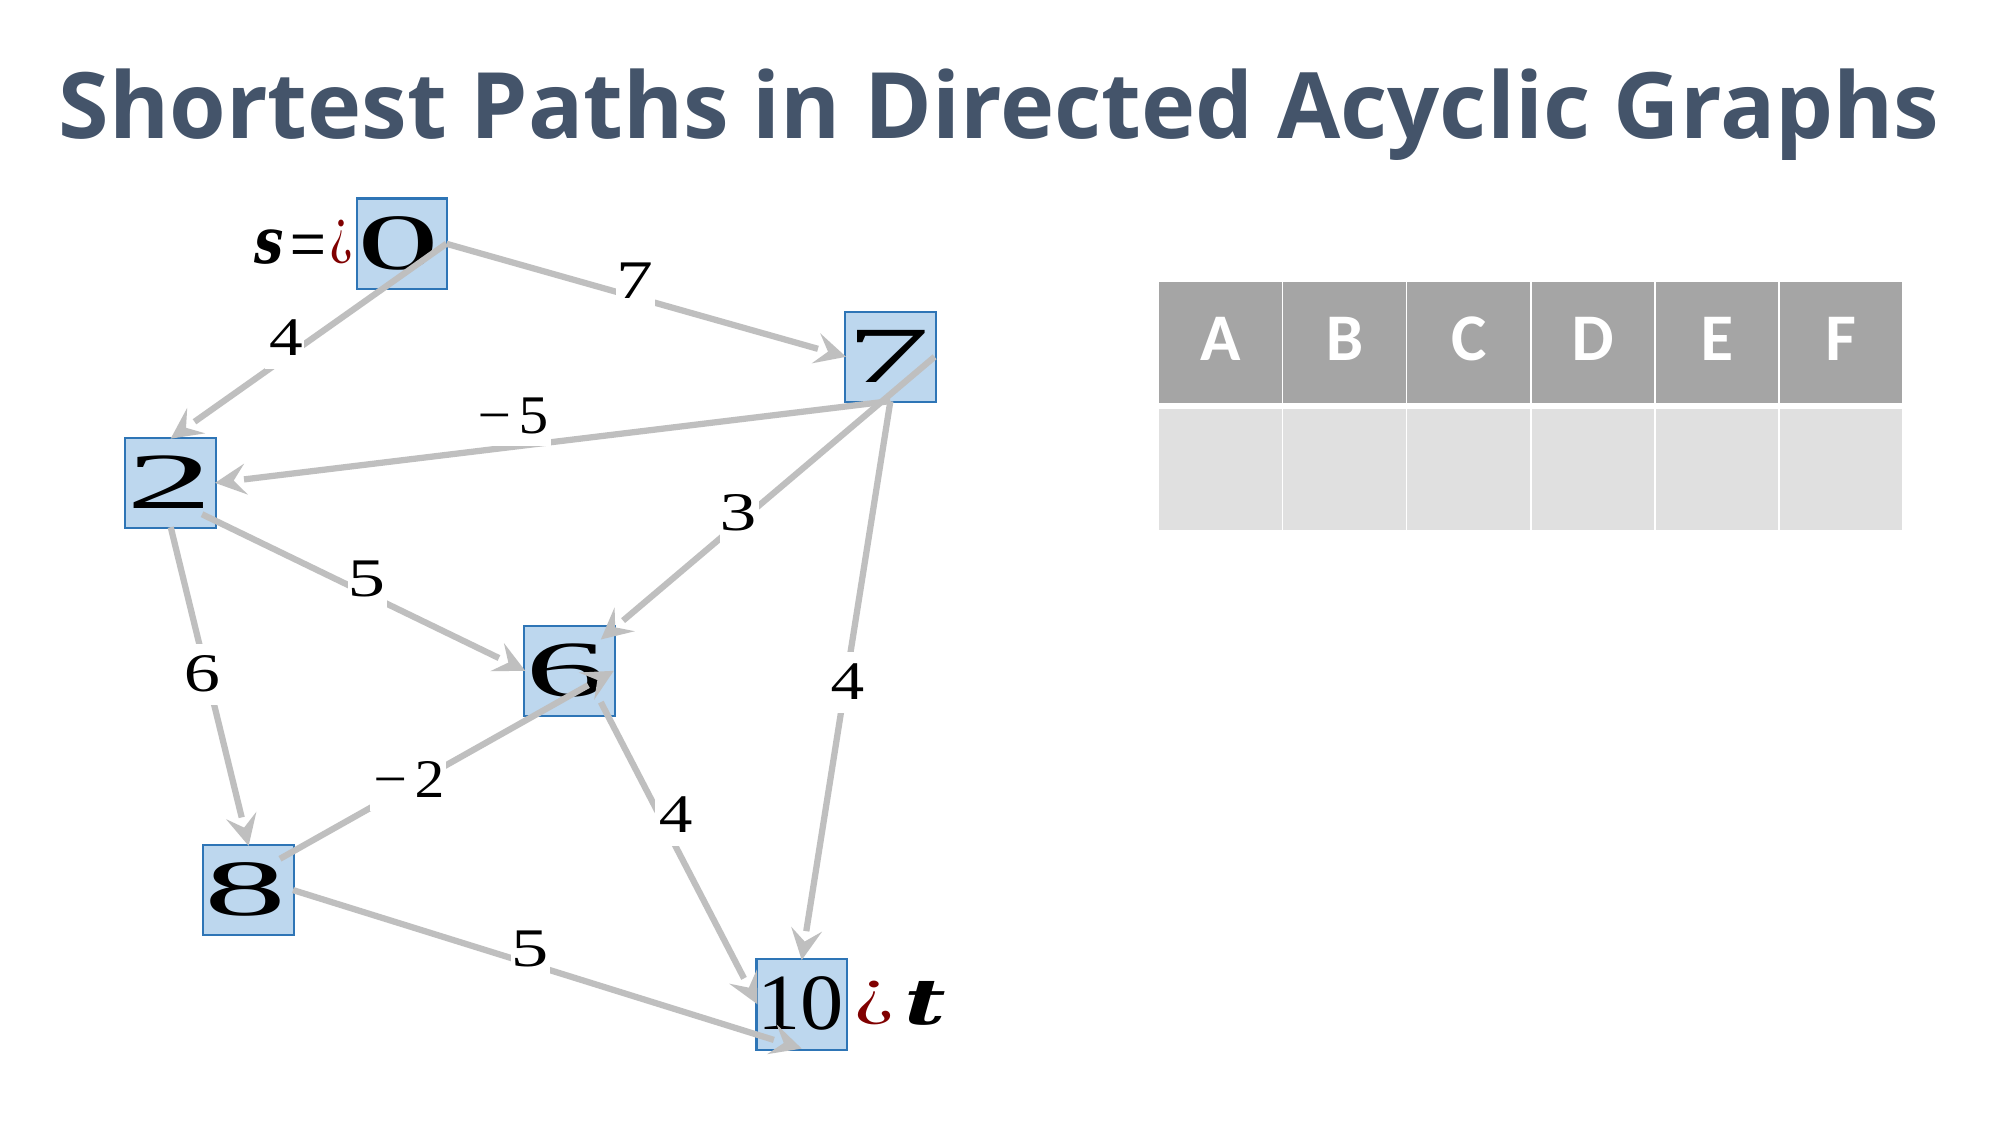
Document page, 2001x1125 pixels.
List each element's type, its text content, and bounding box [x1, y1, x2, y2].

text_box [214, 356, 846, 483]
title Shortest Paths in Directed Acyclic Graphs [0, 0, 2000, 218]
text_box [600, 388, 859, 640]
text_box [170, 275, 371, 439]
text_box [801, 401, 891, 960]
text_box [292, 890, 758, 1005]
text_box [600, 702, 771, 973]
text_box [279, 702, 539, 859]
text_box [170, 527, 249, 846]
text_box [446, 243, 860, 326]
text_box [201, 514, 539, 640]
